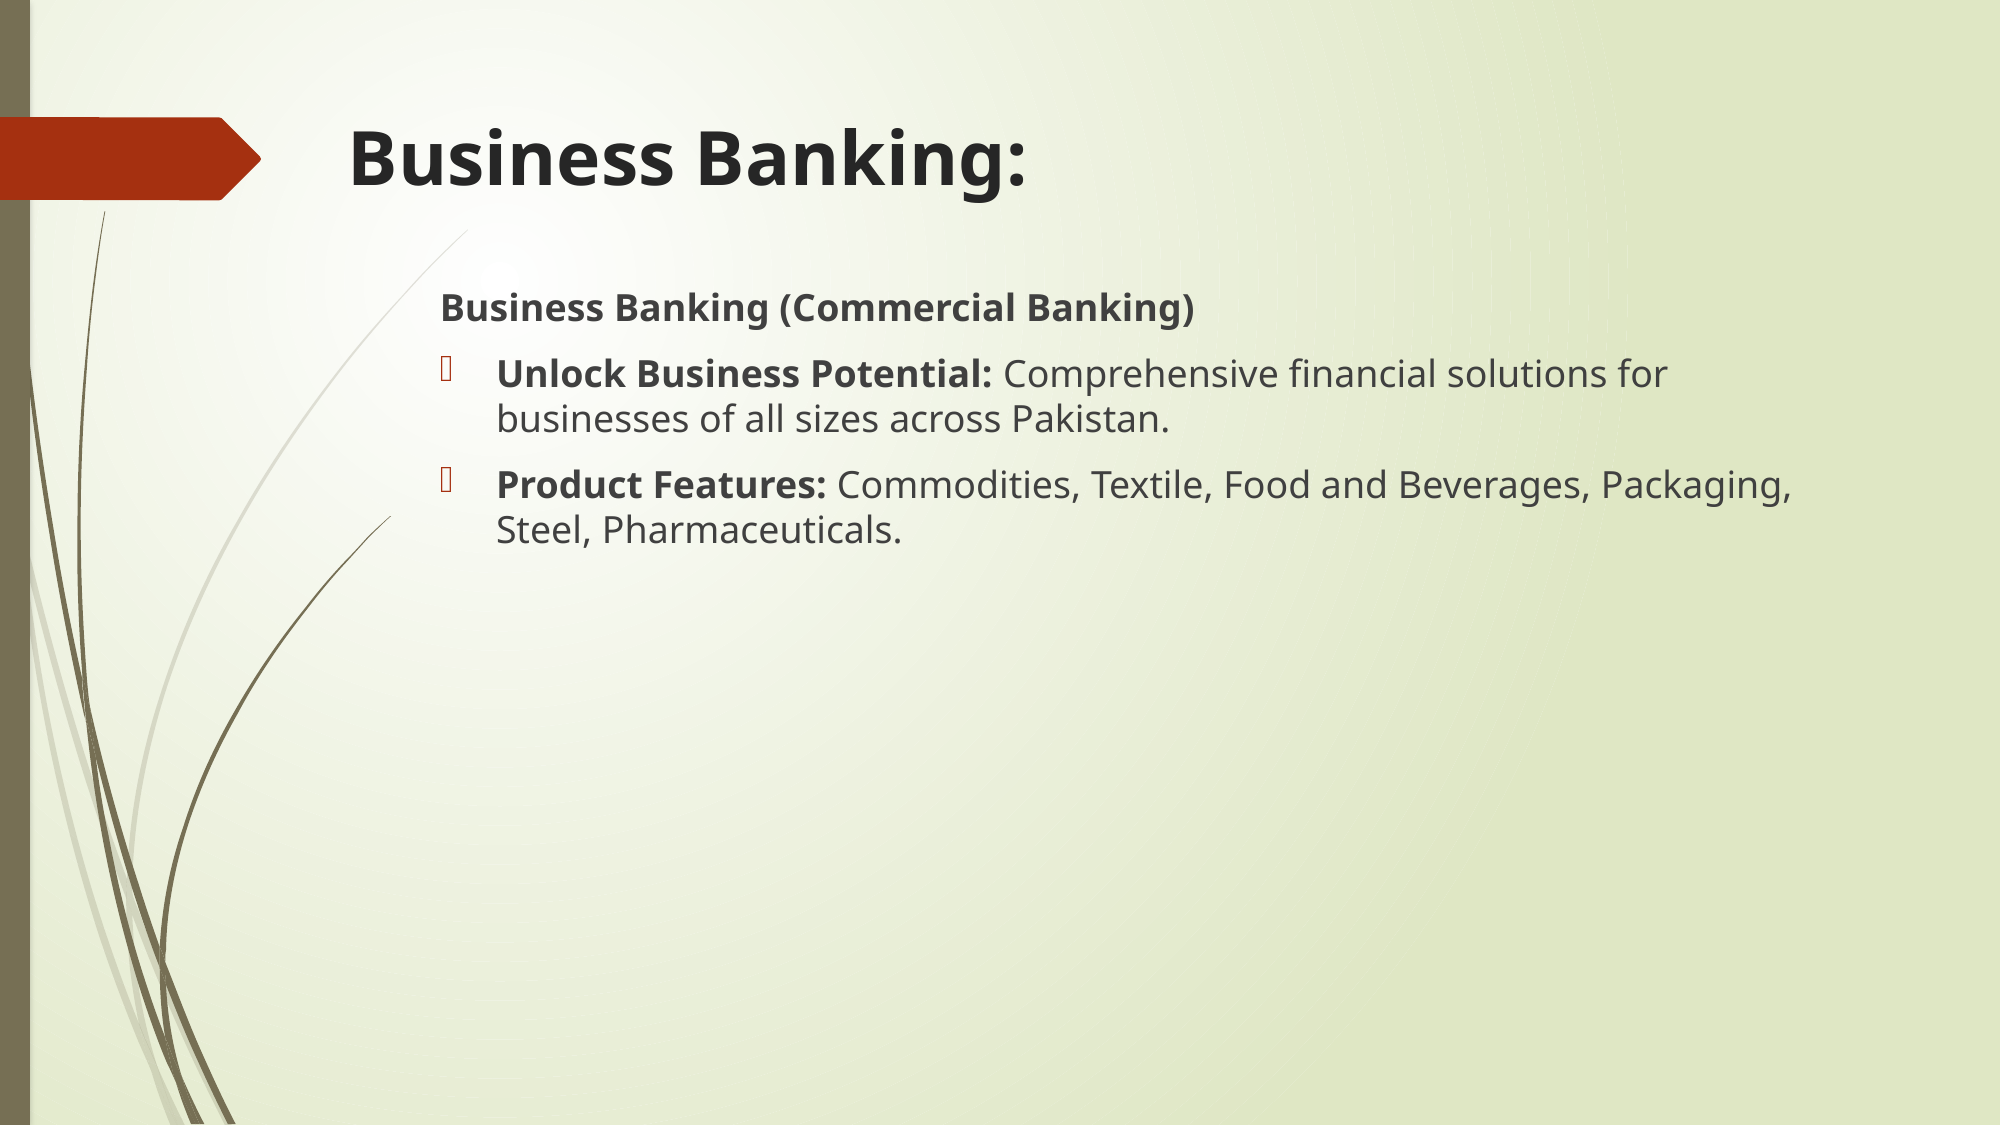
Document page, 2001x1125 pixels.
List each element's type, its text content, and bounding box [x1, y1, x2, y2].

list Business Banking (Commercial Banking) Unlock Business Potential: Comprehensive financial solutions for businesses of all sizes across Pakistan. Product Features: Commodities, Textile, Food and Beverages, Packaging, Steel, Pharmaceuticals. [424, 276, 1888, 970]
title Business Banking: [332, 102, 1888, 313]
